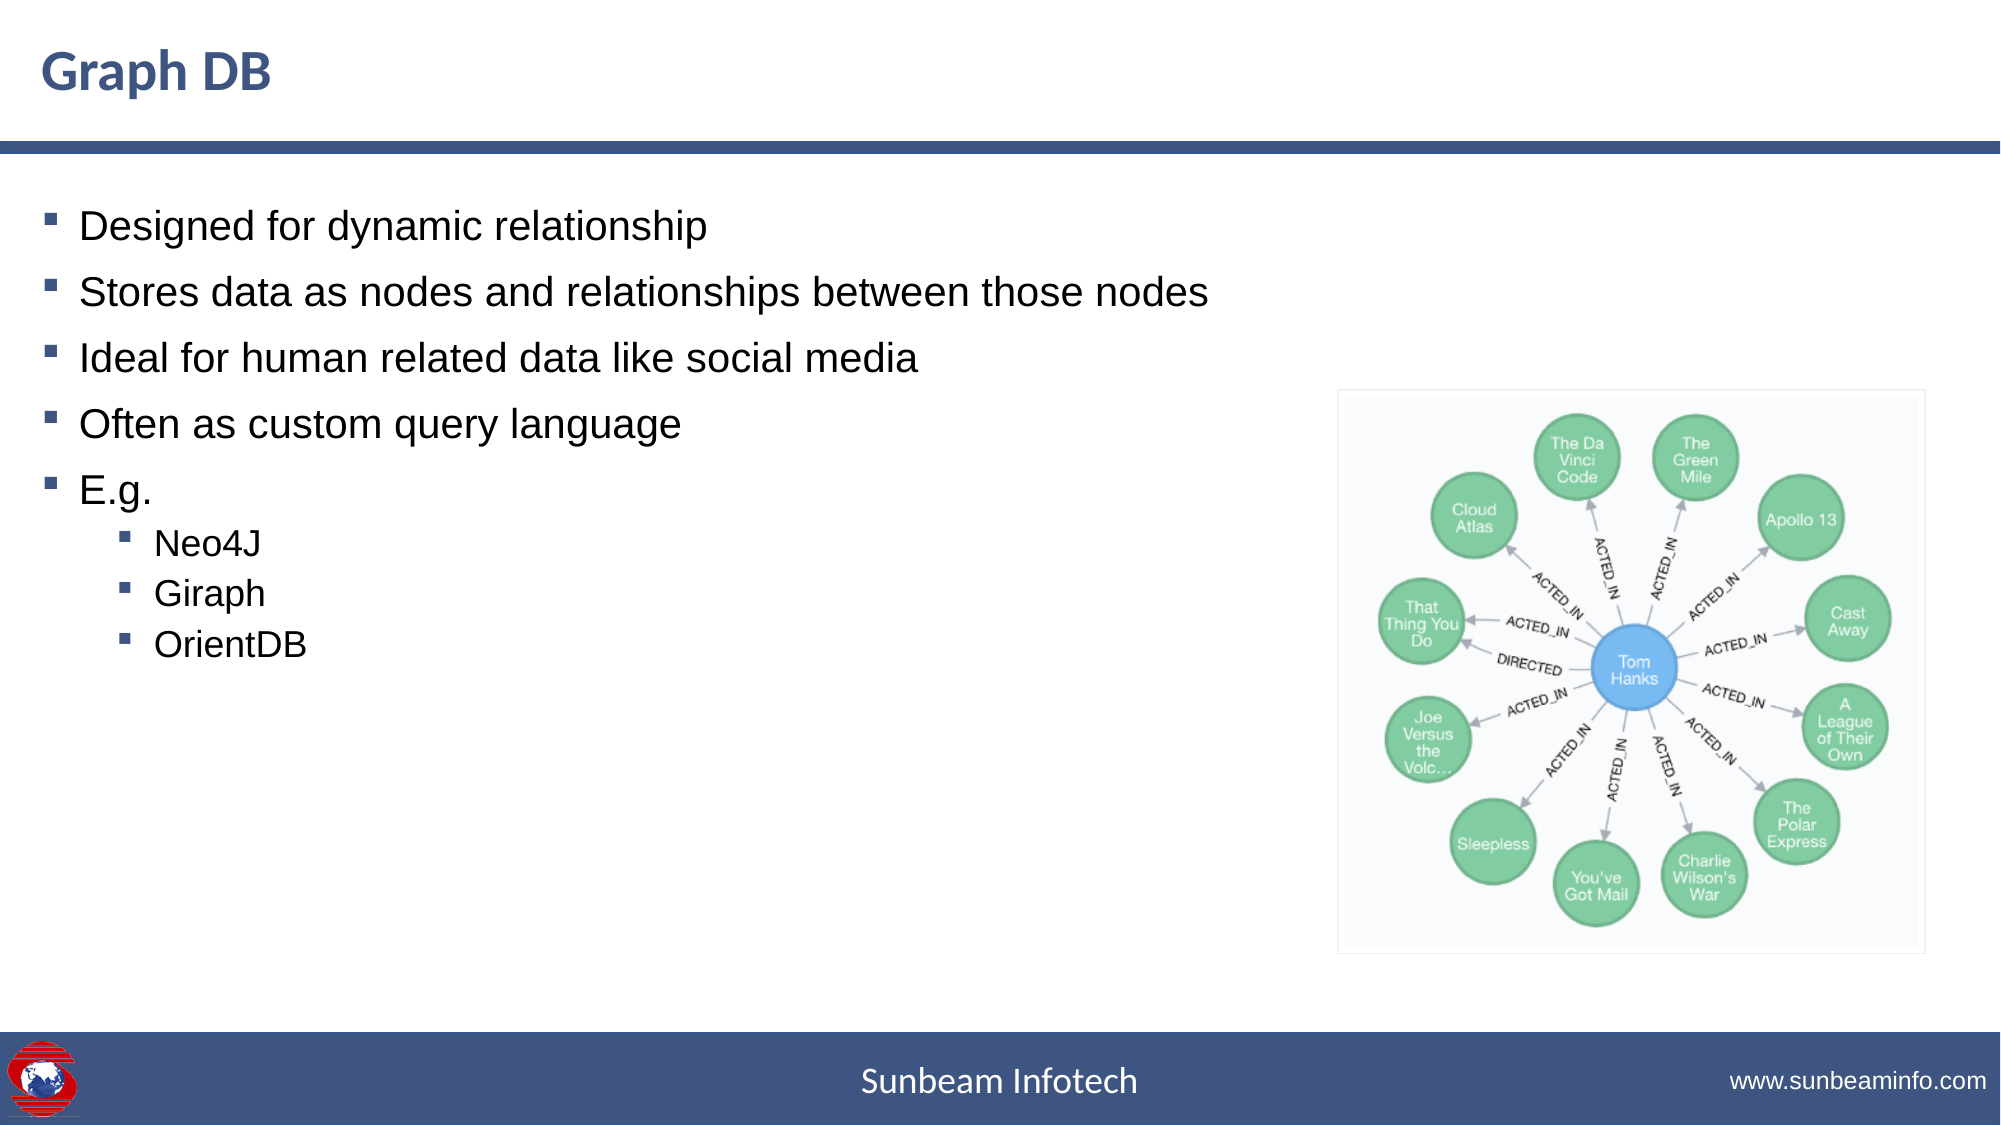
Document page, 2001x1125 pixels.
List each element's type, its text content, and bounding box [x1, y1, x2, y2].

list Designed for dynamic relationship Stores data as nodes and relationships between those nodes Ideal for human related data like social media Often as custom query language E.g. Neo4J Giraph OrientDB [26, 197, 1974, 1001]
picture [1324, 377, 1940, 963]
title Graph DB [26, 18, 1974, 125]
picture [1, 1036, 82, 1117]
